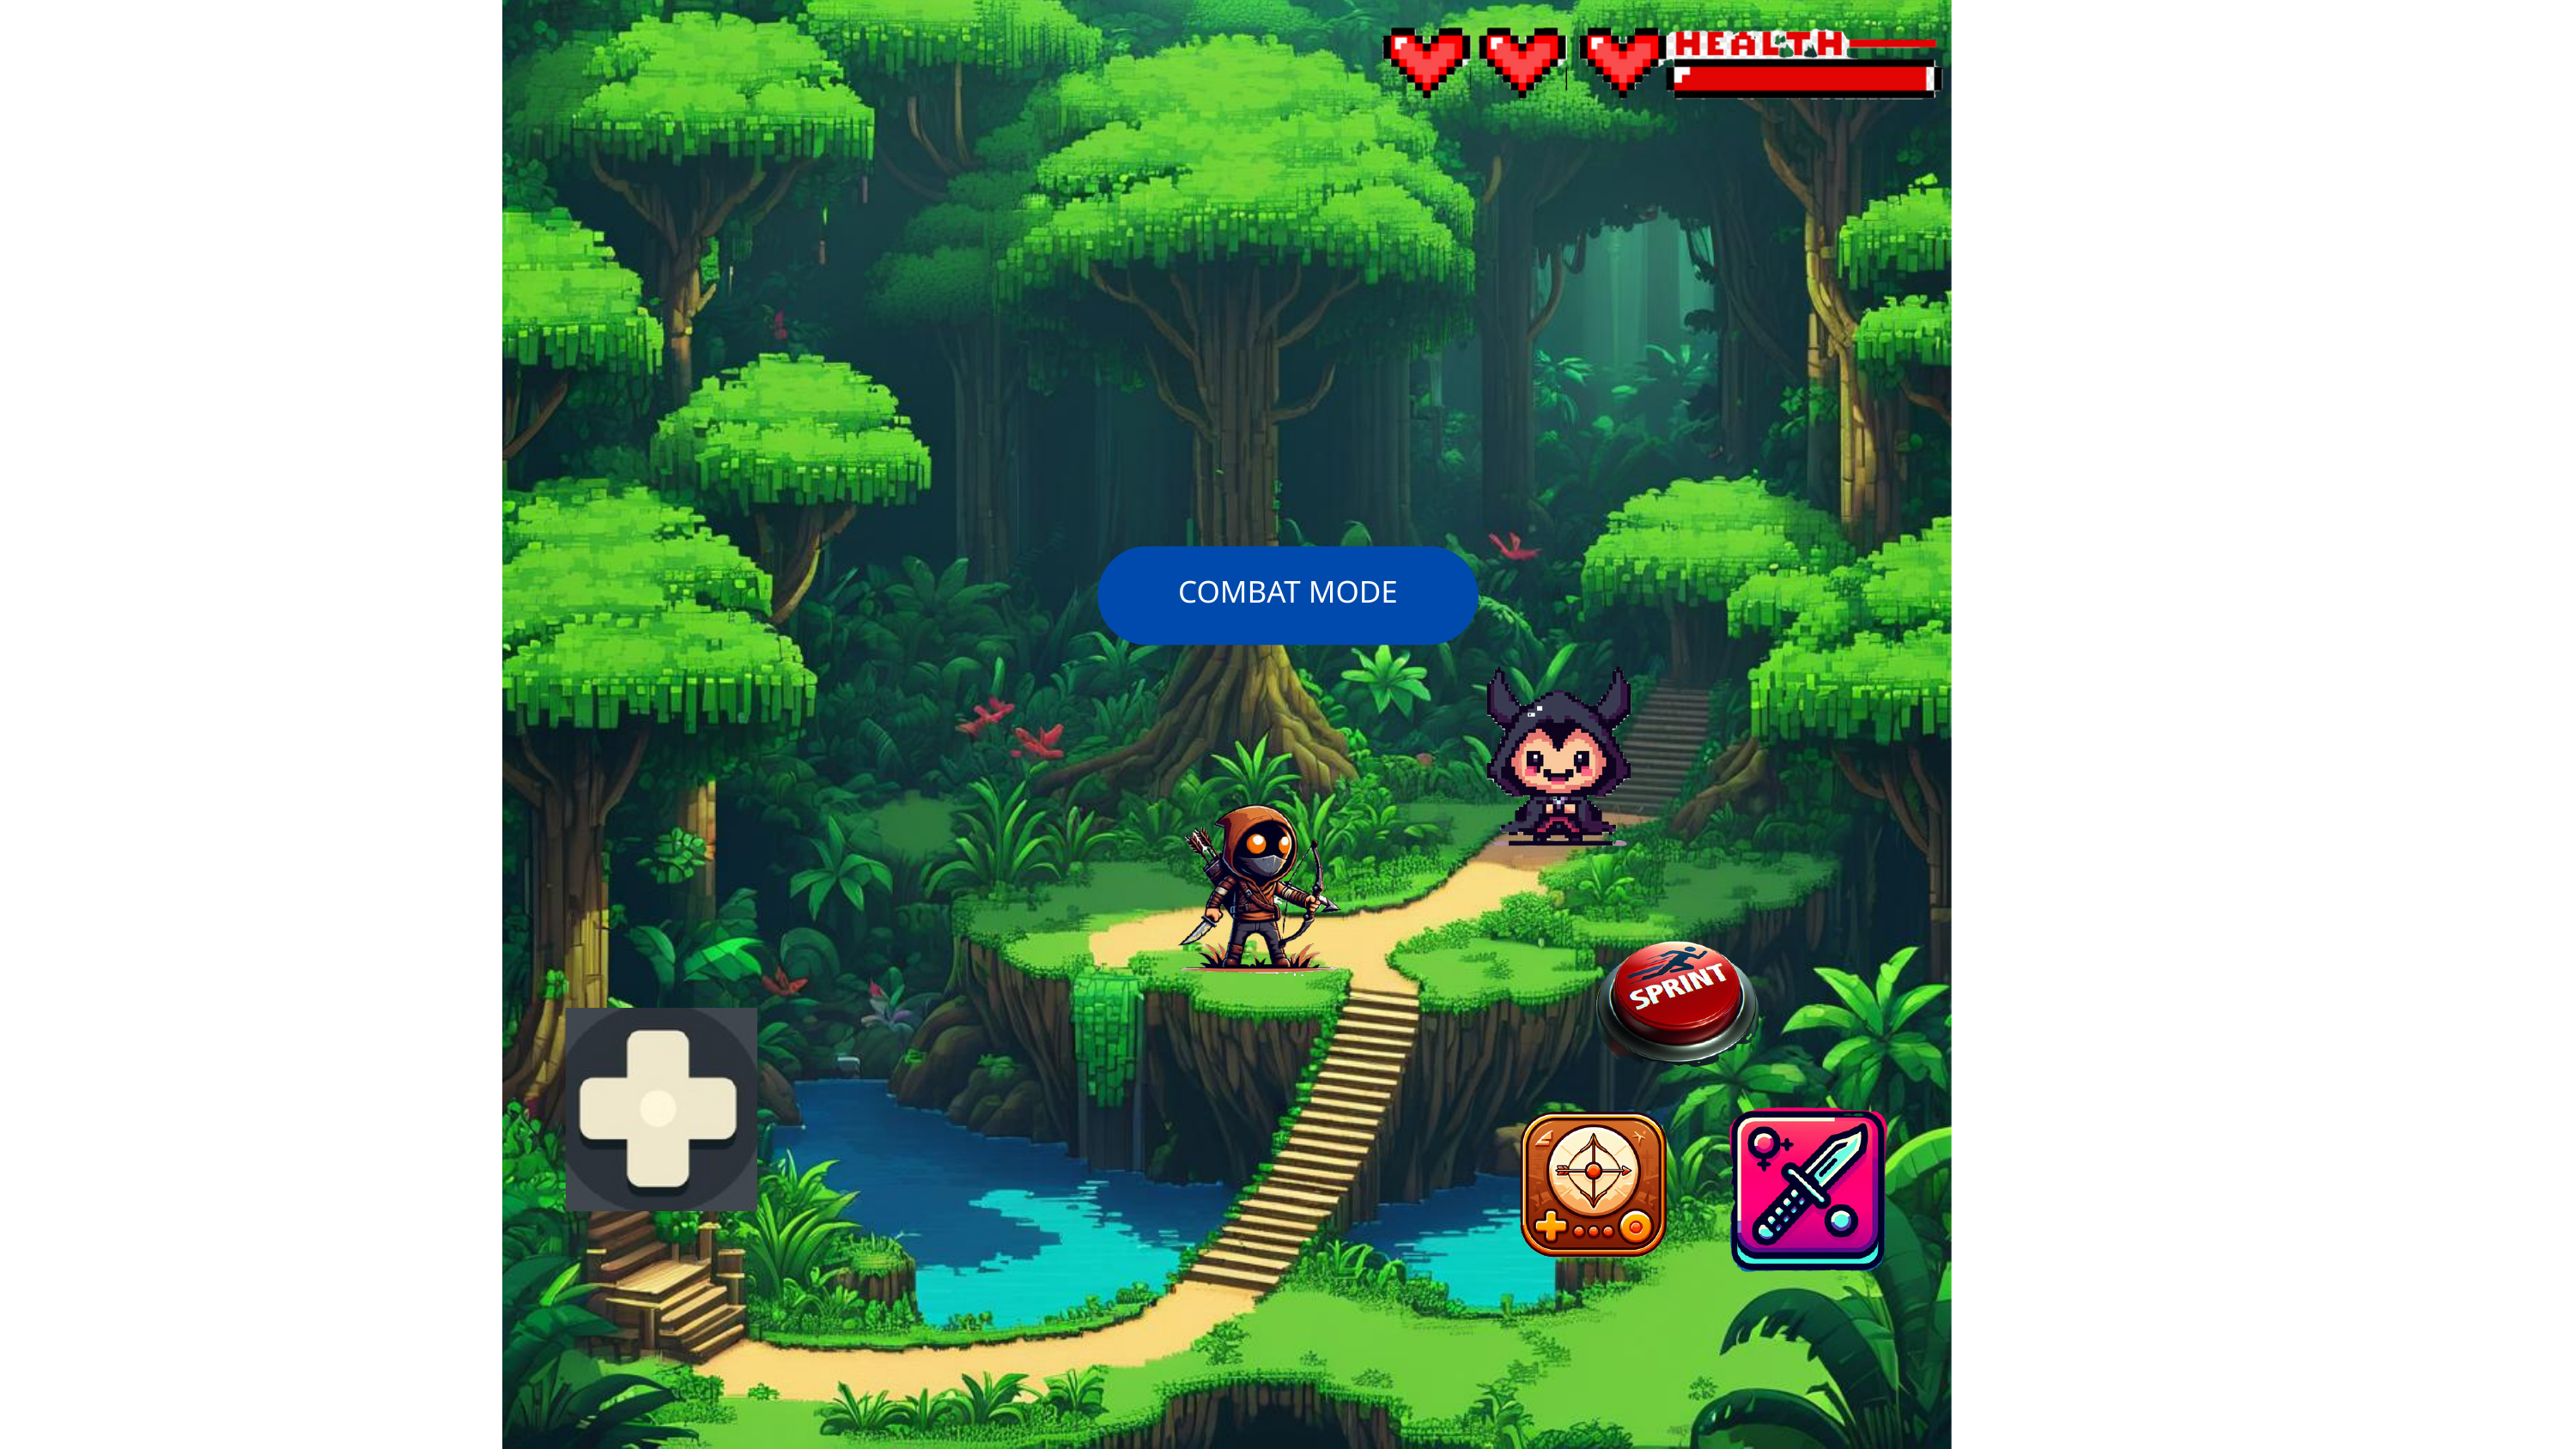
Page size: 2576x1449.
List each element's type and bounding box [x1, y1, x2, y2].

text_box [1539, 870, 1814, 1146]
text_box [1156, 786, 1378, 1009]
text_box [565, 1008, 757, 1212]
text_box [1352, 0, 1975, 355]
text_box [1510, 1101, 1677, 1268]
text_box [502, 0, 1952, 1449]
text_box [1441, 645, 1690, 894]
text_box [1097, 545, 1479, 646]
text_box [1663, 1041, 1952, 1330]
